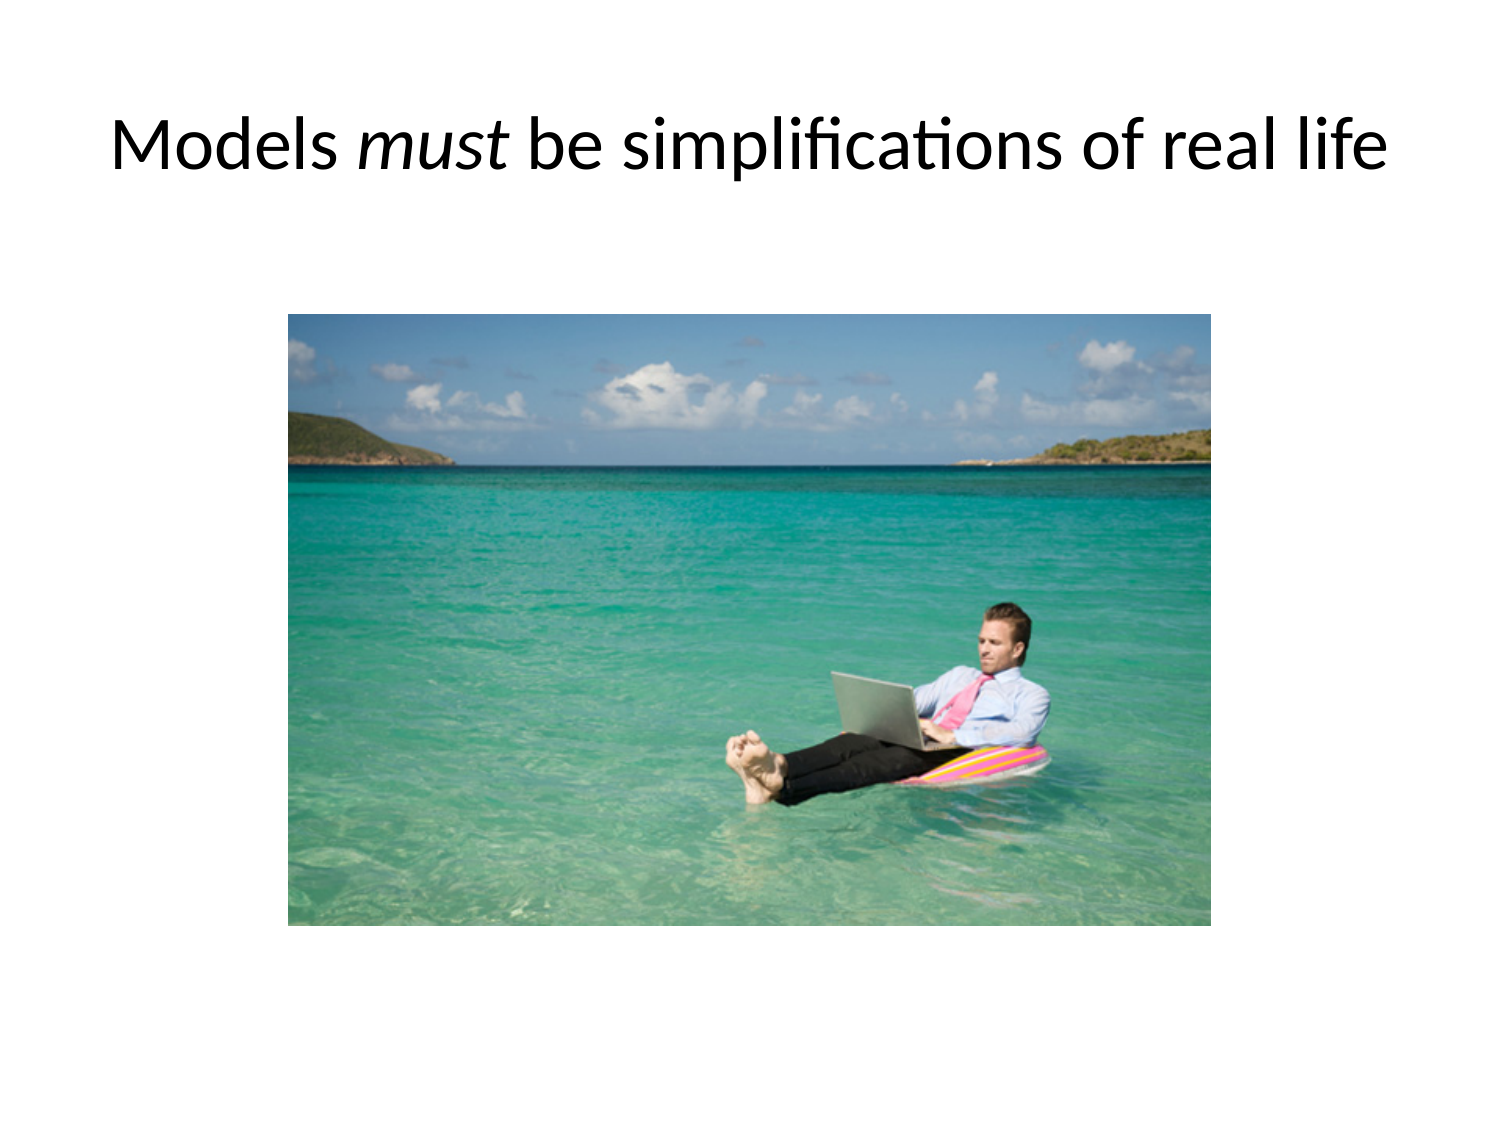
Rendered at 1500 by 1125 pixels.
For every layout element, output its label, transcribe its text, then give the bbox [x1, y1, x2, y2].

picture [288, 314, 1211, 927]
title Models must be simplifications of real life [75, 45, 1425, 233]
